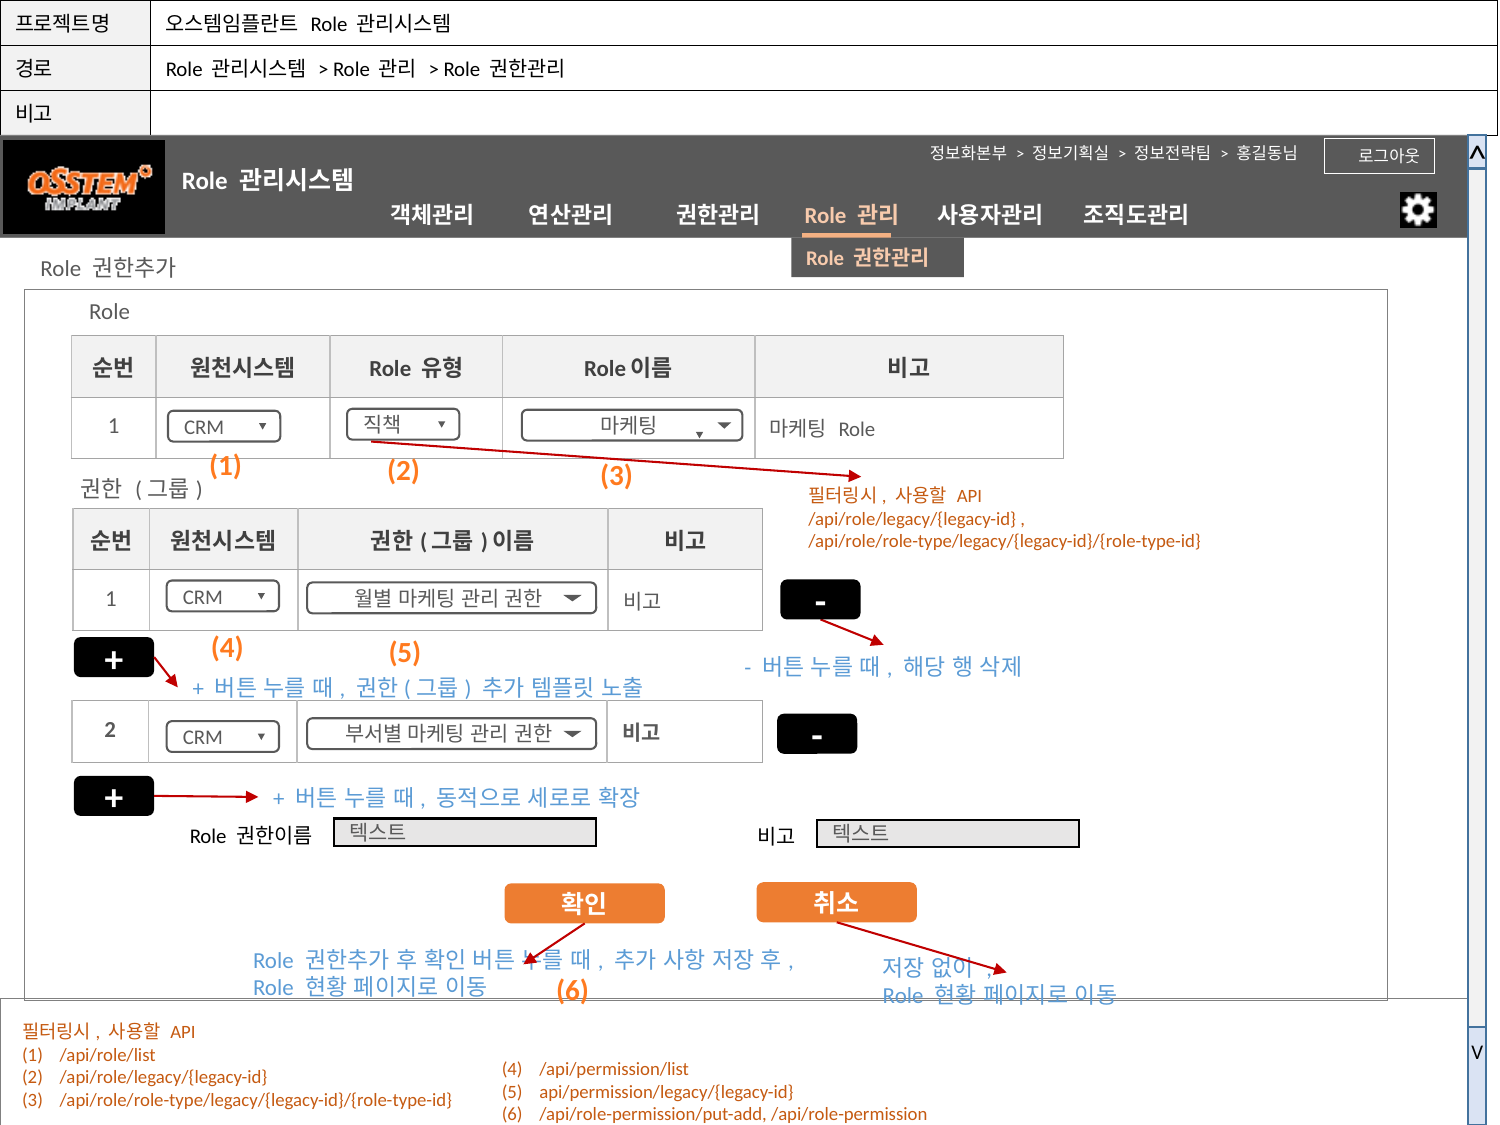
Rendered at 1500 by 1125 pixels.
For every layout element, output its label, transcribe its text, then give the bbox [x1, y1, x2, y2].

table_header 2 [73, 701, 148, 762]
table_cell 비고 [609, 570, 762, 630]
text_box (4) [189, 620, 265, 671]
text_box V [1456, 1030, 1499, 1071]
table_header 프로젝트명 [1, 1, 150, 45]
text_box 텍스트 [333, 817, 597, 847]
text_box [307, 718, 597, 750]
text_box 사용자관리 [922, 192, 1059, 235]
table_cell [299, 570, 607, 630]
table_cell 비고 [1, 91, 150, 134]
table_cell [157, 398, 329, 458]
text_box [154, 657, 184, 688]
text_box Role 권한관리 [791, 237, 964, 278]
table_header 비고 [756, 336, 1063, 397]
text_box + [72, 635, 156, 679]
text_box - [776, 712, 859, 755]
table_header 비고 [608, 701, 762, 762]
text_box (6) [534, 964, 611, 1015]
table_header 오스템임플란트 Role 관리시스템 [151, 1, 1497, 45]
picture [3, 139, 165, 234]
text_box [24, 288, 1389, 1001]
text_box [836, 922, 1007, 973]
text_box [1467, 1071, 1487, 1125]
table_cell [331, 398, 502, 458]
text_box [166, 580, 280, 612]
text_box 필터링시, 사용할 API /api/role/legacy/{legacy-id} , /api/role/role-type/legacy/{legacy-id}/{role-type-id} [793, 476, 1486, 560]
text_box 조직도관리 [1069, 192, 1205, 235]
text_box 권한 (그룹) [65, 467, 218, 510]
text_box 객체관리 [375, 192, 490, 235]
table_header 비고 [609, 509, 762, 569]
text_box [347, 408, 460, 440]
text_box [0, 997, 1467, 1125]
text_box Role 권한추가 후 확인 버튼 누를 때, 추가 사항 저장 후, Role 현황 페이지로 이동 [238, 937, 534, 1008]
text_box (2) [365, 443, 442, 494]
text_box - [779, 578, 862, 621]
table_cell 1 [74, 570, 149, 630]
text_box 정보화본부 > 정보기획실 > 정보전략팀 > 홍길동님 [876, 135, 1313, 171]
text_box (1) [187, 442, 264, 489]
text_box Role 권한이름 [139, 814, 327, 855]
picture [3, 1043, 145, 1105]
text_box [523, 923, 585, 965]
text_box 취소 [755, 881, 918, 924]
table_header 순번 [74, 510, 149, 569]
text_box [371, 441, 862, 477]
table_header 원천시스템 [157, 336, 329, 397]
text_box /api/permission/list api/permission/legacy/{legacy-id} /api/role-permission/put-add, /api/role-permission [487, 1049, 974, 1125]
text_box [166, 721, 280, 752]
table_header [149, 701, 296, 762]
text_box 비고 [622, 815, 810, 856]
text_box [820, 619, 884, 645]
text_box 연산관리 [514, 192, 629, 235]
table_cell 1 [72, 398, 155, 458]
text_box Role 관리 [789, 192, 915, 235]
table_cell [150, 570, 297, 630]
table_cell 경로 [1, 46, 150, 90]
text_box - 버튼 누를 때, 해당 행 삭제 [729, 644, 1038, 687]
text_box 텍스트 [816, 819, 1080, 848]
text_box [1467, 187, 1487, 1028]
table_header 권한(그룹)이름 [299, 509, 607, 569]
text_box + 버튼 누를 때, 동적으로 세로로 확장 [258, 775, 656, 819]
table_header 순번 [72, 336, 155, 397]
text_box [0, 134, 1467, 238]
text_box + 버튼 누를 때, 권한(그룹) 추가 템플릿 노출 [177, 666, 659, 700]
table_cell Role 관리시스템 > Role 관리 > Role 권한관리 [151, 46, 1497, 90]
table_cell 마케팅 Role [756, 398, 1063, 458]
table_cell [151, 91, 1497, 134]
table_header 원천시스템 [150, 509, 297, 569]
text_box ^ [1453, 127, 1500, 187]
text_box Role [74, 288, 146, 332]
table_cell [503, 398, 754, 441]
table_header Role 유형 [331, 336, 502, 397]
text_box (3) [578, 477, 655, 499]
text_box (5) [367, 625, 443, 676]
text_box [521, 409, 743, 441]
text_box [167, 410, 281, 442]
text_box 로그아웃 [1324, 138, 1435, 174]
text_box 권한관리 [661, 192, 776, 235]
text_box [307, 582, 597, 614]
table_header Role이름 [503, 336, 754, 397]
picture [1400, 192, 1437, 228]
text_box Role 권한추가 [25, 246, 199, 288]
text_box + [72, 774, 156, 817]
text_box 필터링시, 사용할 API /api/role/list /api/role/legacy/{legacy-id} /api/role/role-type/legacy/{legacy-id}/{role-type-id} [7, 1012, 494, 1118]
table_header [298, 701, 606, 762]
text_box 확인 [503, 882, 666, 925]
text_box Role 관리시스템 [167, 156, 384, 202]
text_box 저장 없이 , Role 현황 페이지로 이동 [867, 945, 1146, 1016]
text_box Role 권한추가 후 확인 버튼 누를 때, 추가 사항 저장 후, Role 현황 페이지로 이동 [585, 937, 815, 1008]
